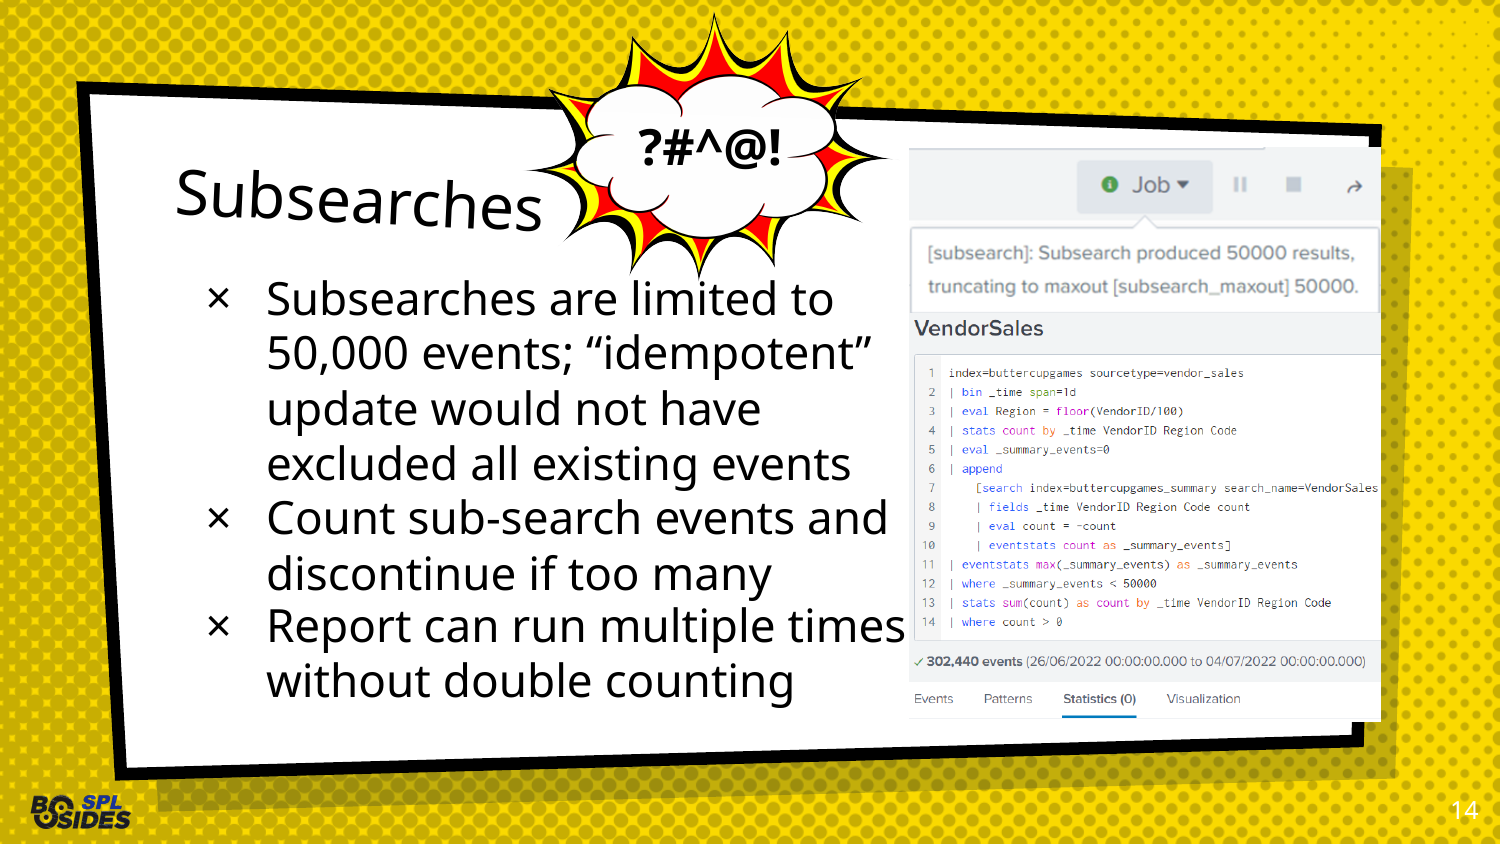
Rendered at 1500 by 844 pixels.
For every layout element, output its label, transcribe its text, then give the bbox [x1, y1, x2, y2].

list Report can run multiple times without double counting [176, 582, 934, 775]
picture [909, 147, 1381, 723]
slide_number ‹#› [1403, 779, 1494, 844]
picture [0, 788, 173, 835]
picture [521, 9, 900, 282]
title Subsearches [157, 116, 516, 259]
list Subsearches are limited to 50,000 events; “idempotent” update would not have excluded all existing events Count sub-search events and discontinue if too many [176, 254, 904, 582]
